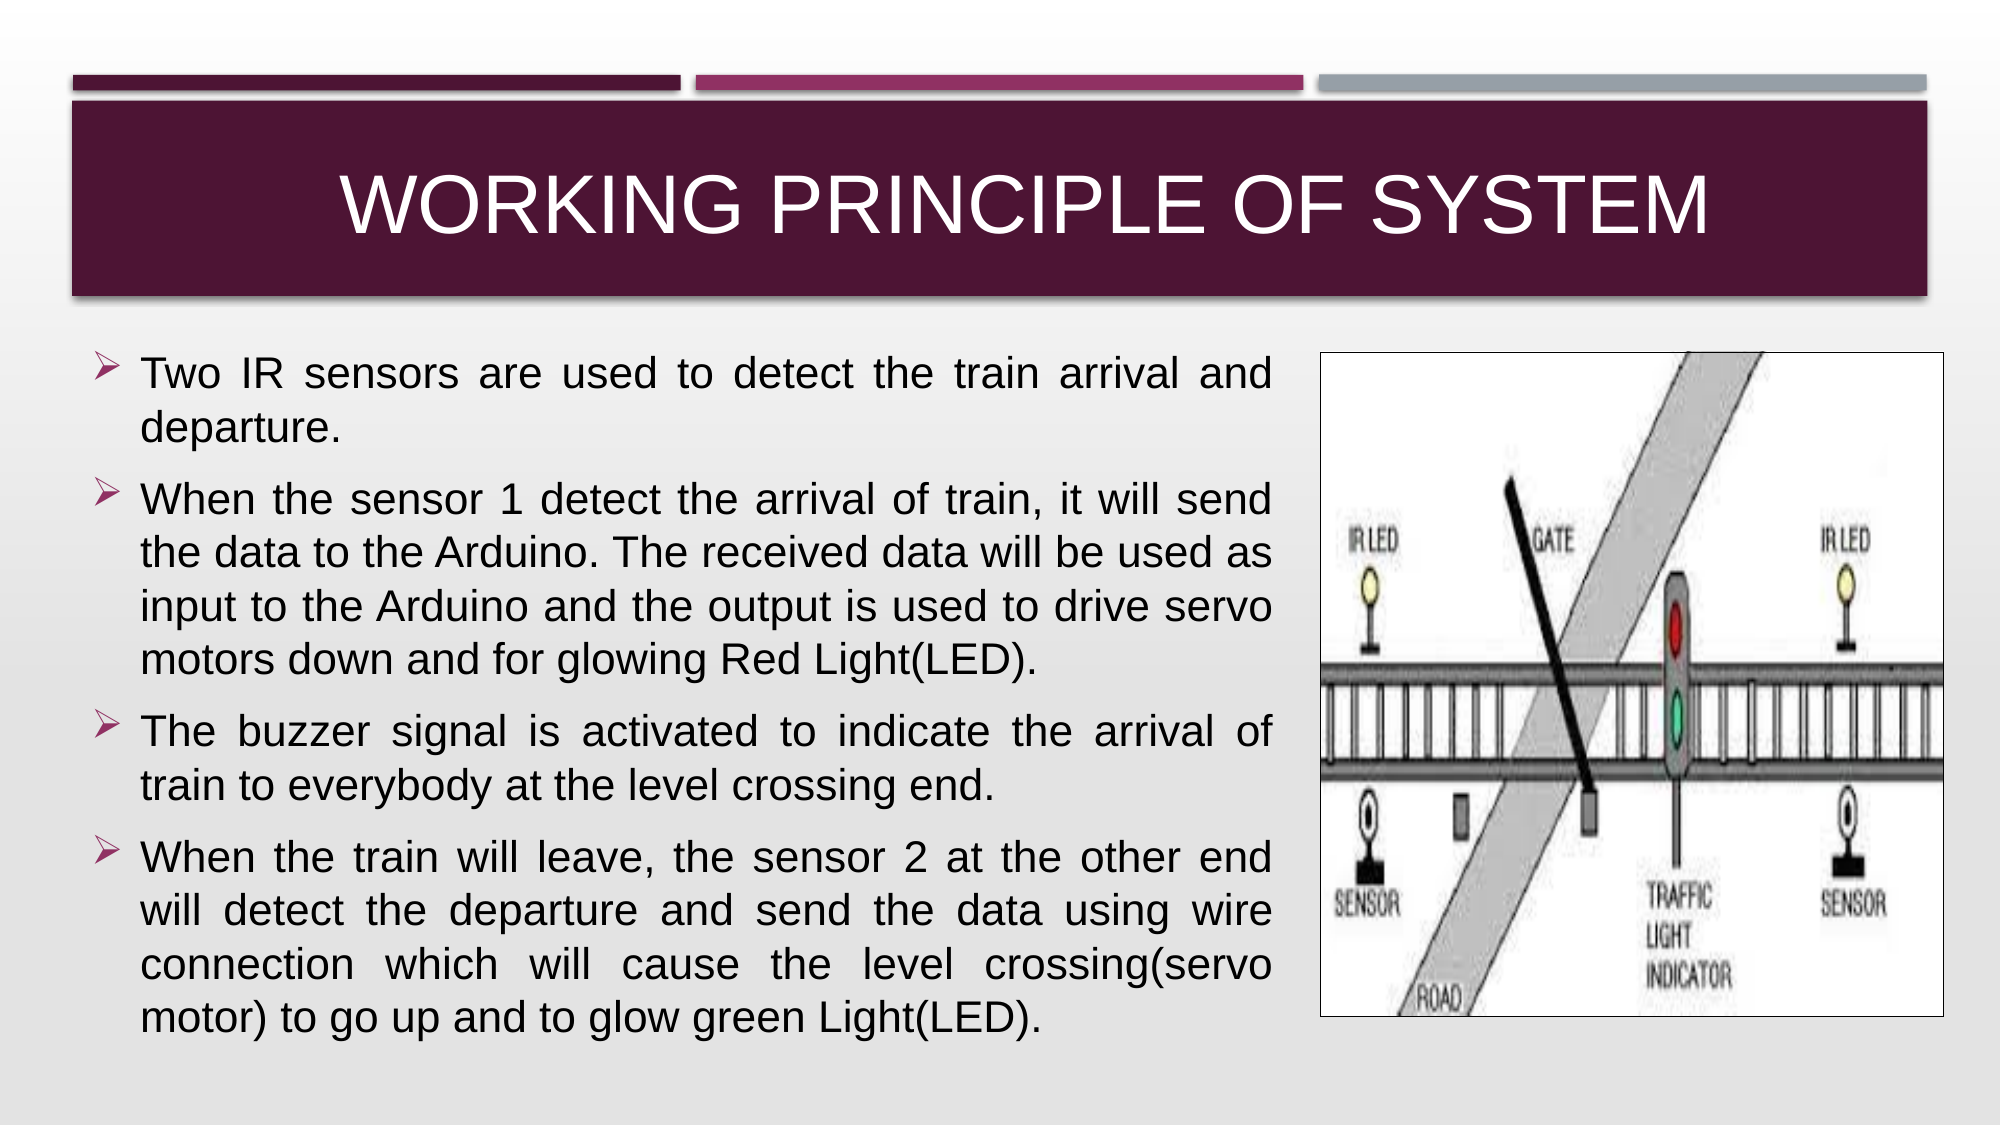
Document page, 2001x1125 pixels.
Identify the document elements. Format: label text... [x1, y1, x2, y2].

title WORKING PRINCIPLE OF SYSTEM [95, 91, 1905, 258]
list Two IR sensors are used to detect the train arrival and departure. When the sensor 1 detect the arrival of train, it will send the data to the Arduino. The received data will be used as input to the Arduino and the output is used to drive servo motors down and for glowing Red Light(LED). The buzzer signal is activated to indicate the arrival of train to everybody at the level crossing end. When the train will leave, the sensor 2 at the other end will detect the departure and send the data using wire connection which will cause the level crossing(servo motor) to go up and to glow green Light(LED). [76, 336, 1291, 1064]
picture [1320, 351, 1945, 1017]
